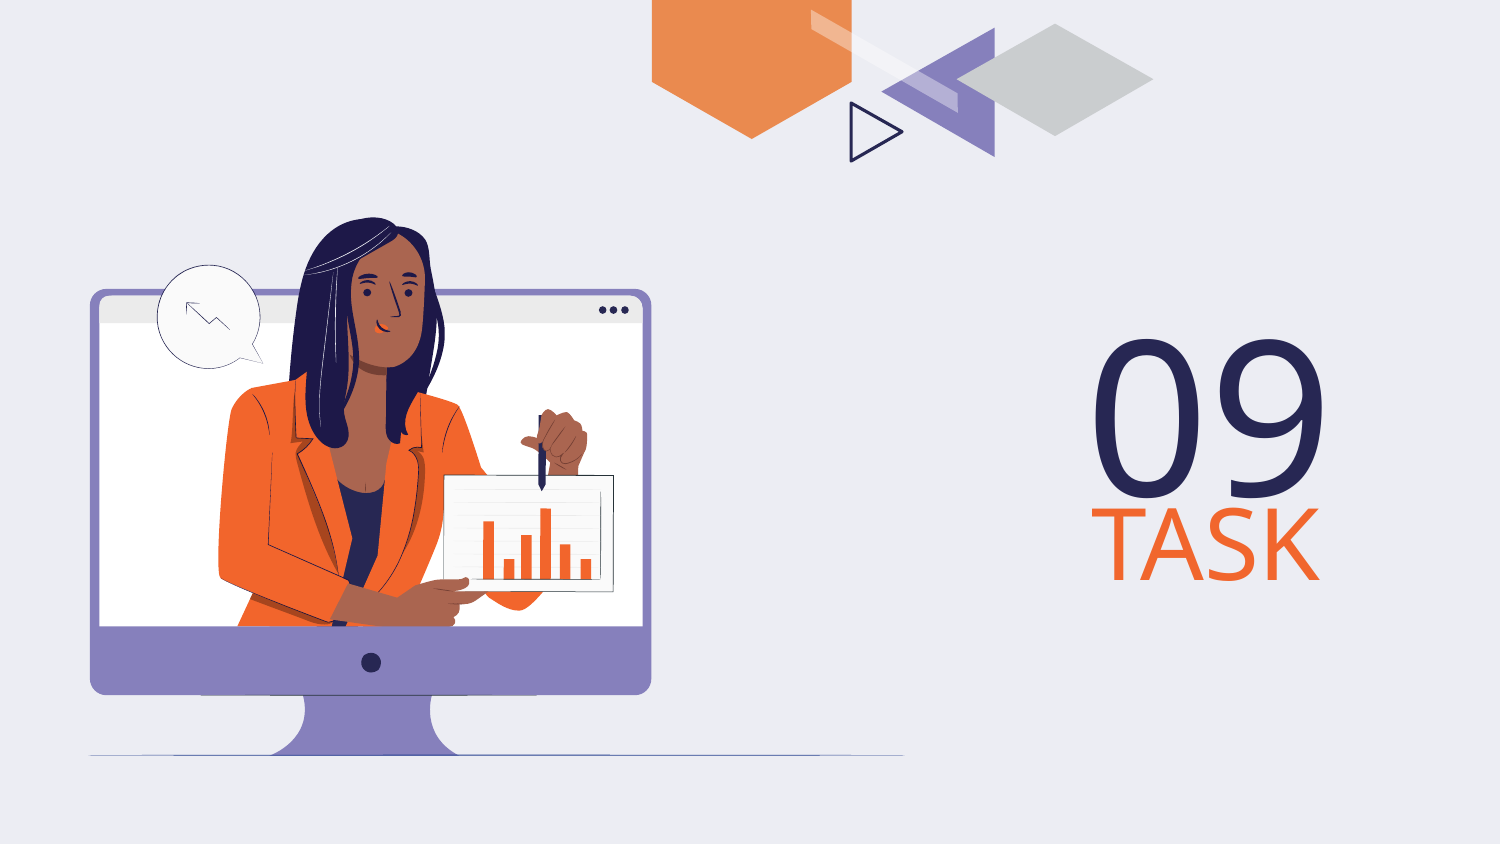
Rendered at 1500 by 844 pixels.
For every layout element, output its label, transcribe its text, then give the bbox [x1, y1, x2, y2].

title TASK [909, 409, 1337, 616]
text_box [88, 217, 905, 756]
title 09 [952, 225, 1349, 487]
